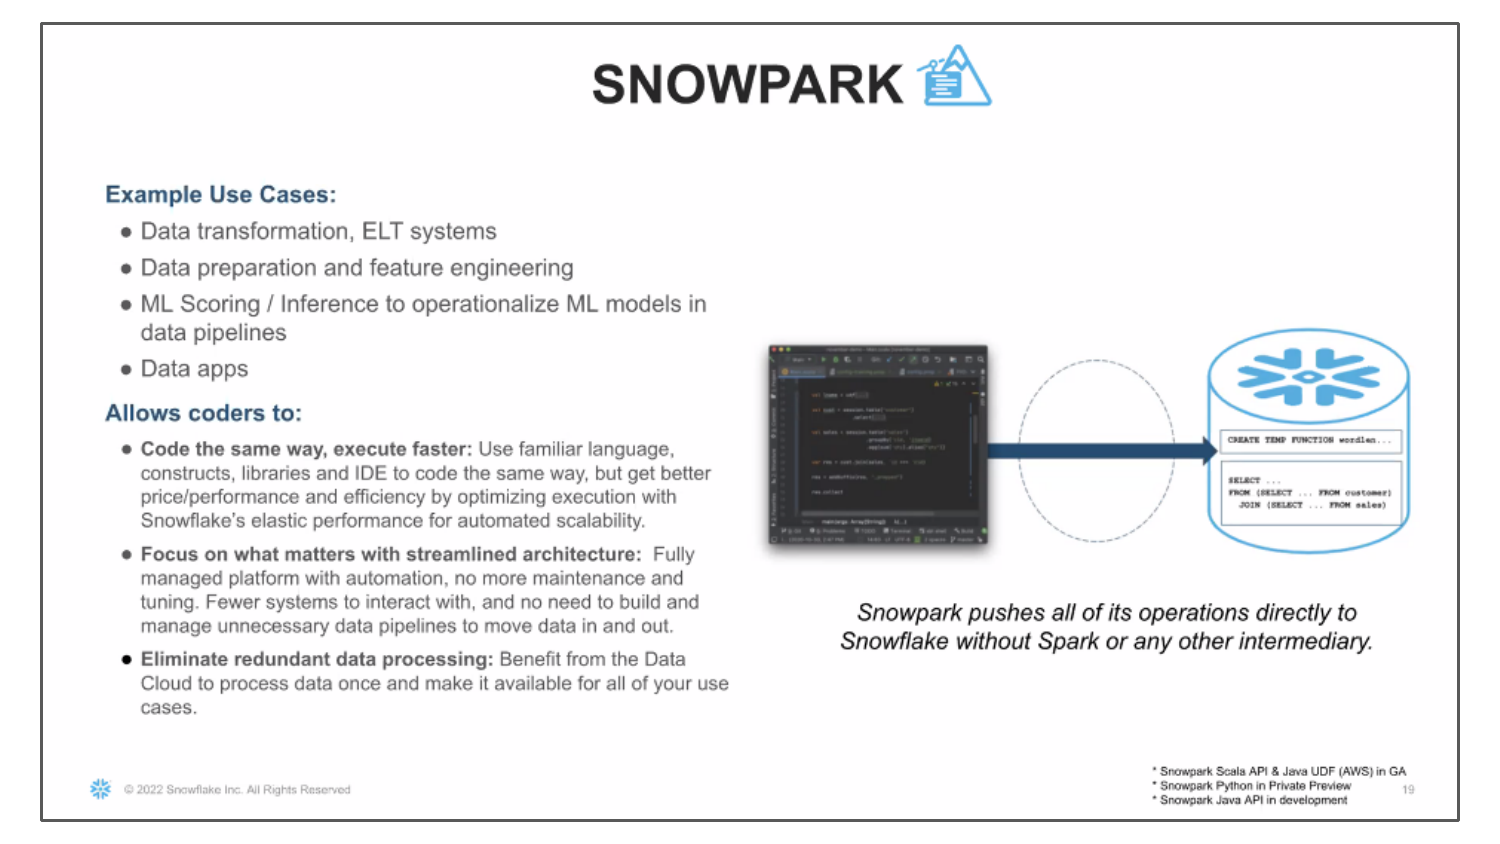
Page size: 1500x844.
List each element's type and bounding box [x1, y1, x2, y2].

picture [42, 24, 1458, 819]
